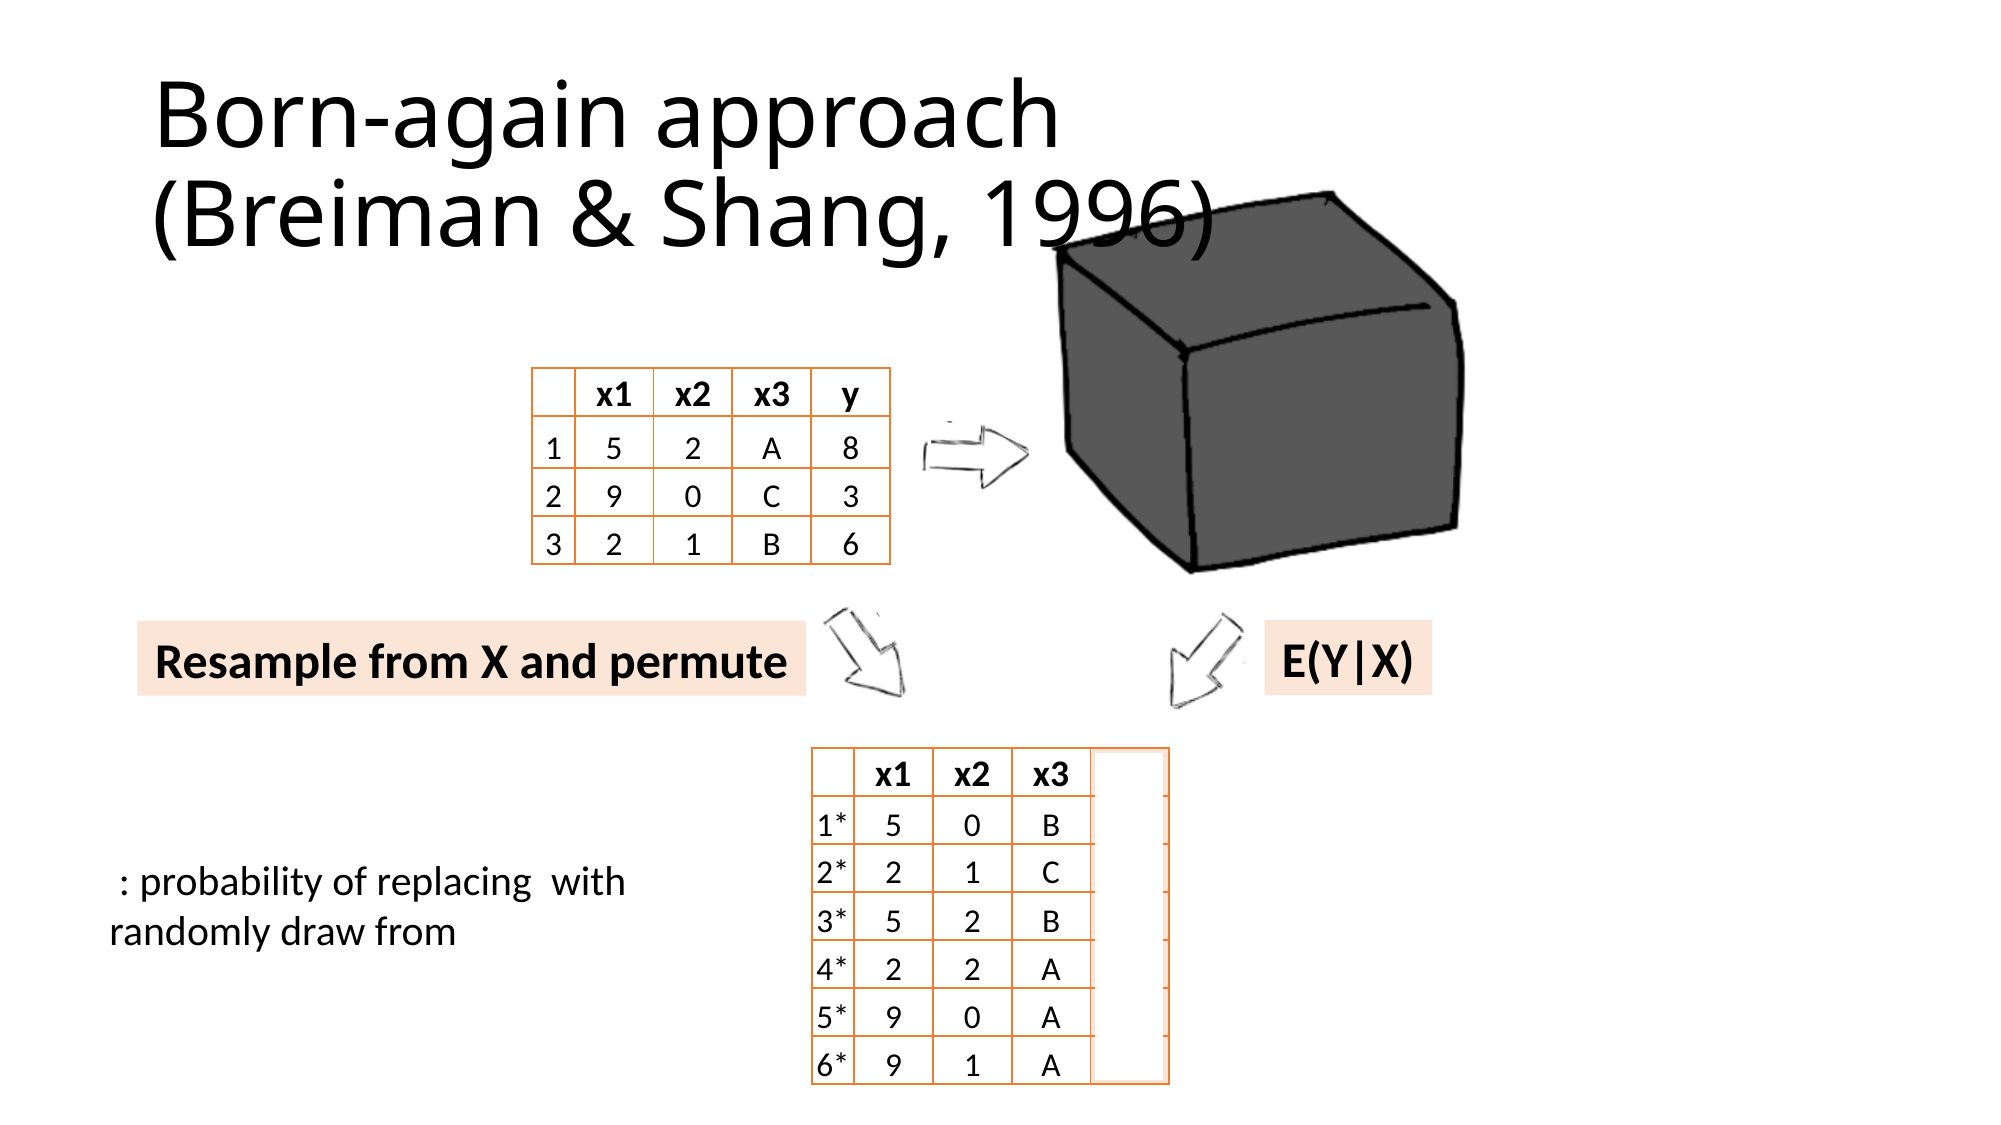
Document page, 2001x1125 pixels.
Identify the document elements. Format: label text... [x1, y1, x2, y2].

table_cell 3 [812, 469, 889, 515]
table_cell 9 [576, 469, 653, 515]
table_cell 3 [533, 517, 574, 563]
table_cell 6 [812, 517, 889, 563]
table_cell 0 [654, 469, 731, 515]
table_cell 2 [654, 417, 731, 467]
table_cell C [733, 469, 810, 515]
table_cell 1 [533, 417, 574, 467]
table_header y [812, 369, 889, 415]
table_cell 5 [576, 417, 653, 467]
title Born-again approach (Breiman & Shang, 1996) [137, 58, 1863, 276]
table_cell 1 [654, 517, 731, 563]
table_cell 2 [533, 469, 574, 515]
table_header x3 [733, 369, 810, 415]
table_cell B [733, 517, 810, 563]
table_cell 8 [812, 417, 889, 467]
table_header [533, 369, 574, 415]
picture [803, 587, 929, 729]
table_cell A [733, 417, 810, 467]
text_box Resample from X and permute [136, 620, 807, 697]
text_box E(Y|X) [1264, 619, 1433, 696]
table_header x2 [654, 369, 731, 415]
picture [913, 181, 1477, 732]
text_box [1095, 753, 1163, 1080]
table_header x1 [576, 369, 653, 415]
table_cell 2 [576, 517, 653, 563]
